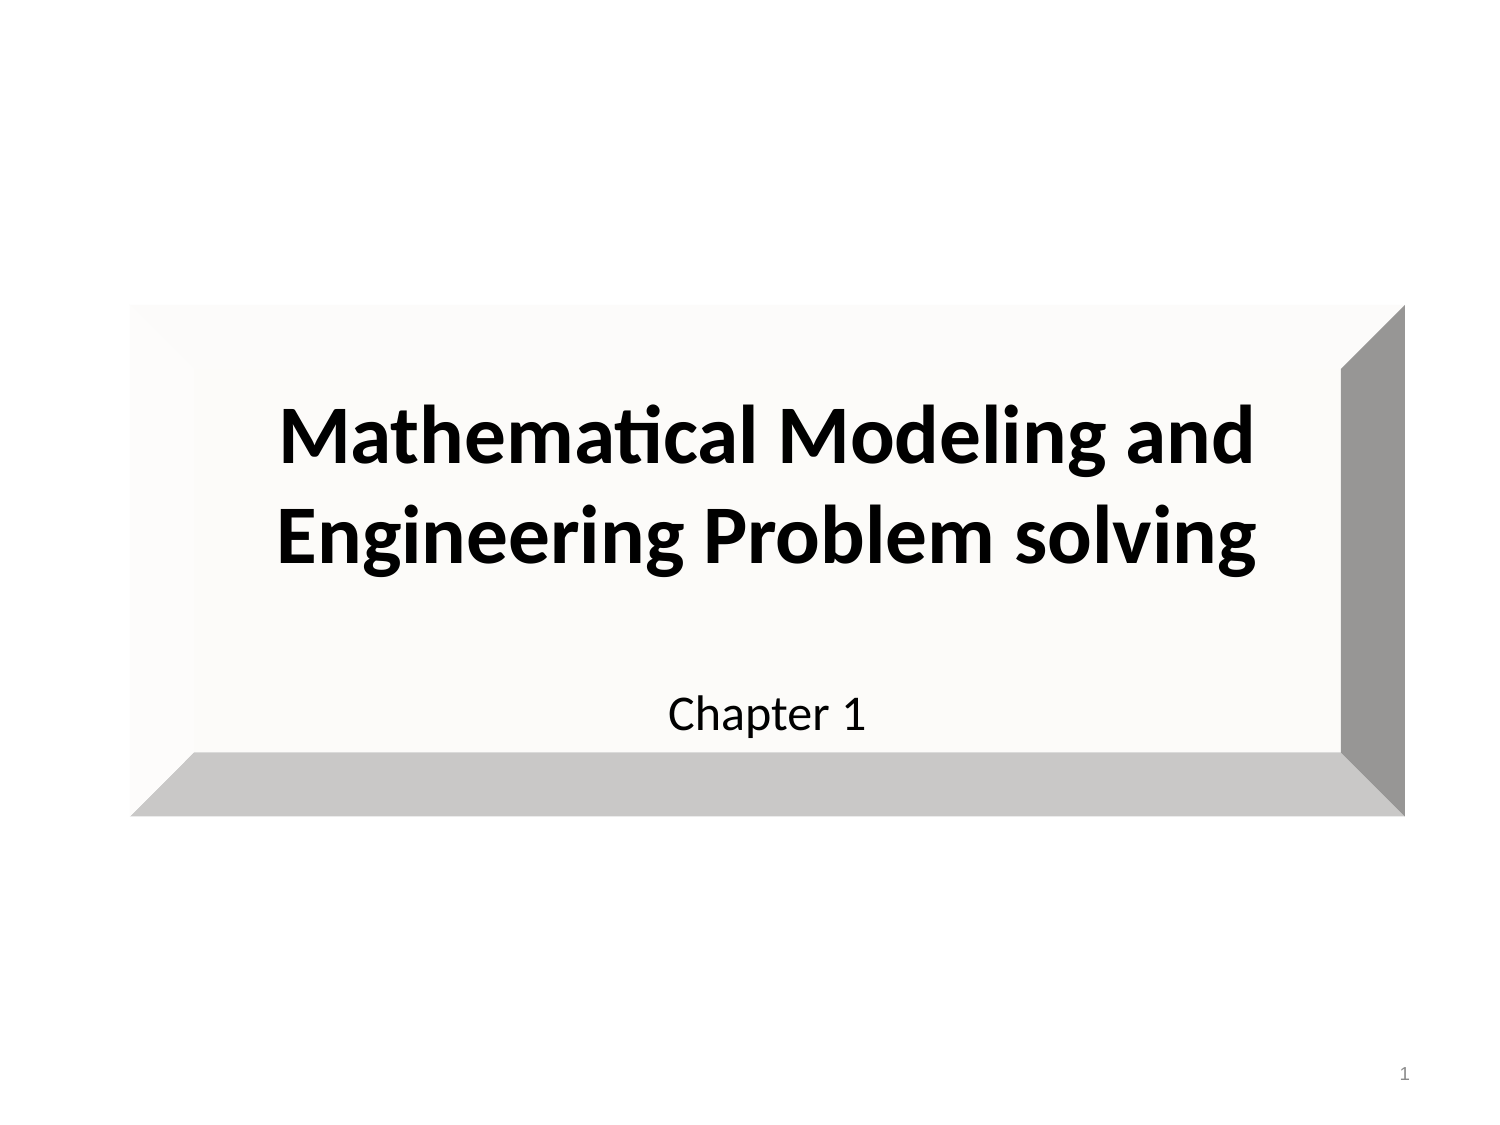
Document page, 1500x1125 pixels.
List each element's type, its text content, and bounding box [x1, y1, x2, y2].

slide_number 1 [1074, 1042, 1425, 1103]
text_box Mathematical Modeling and Engineering Problem solving Chapter 1 [129, 304, 1405, 817]
